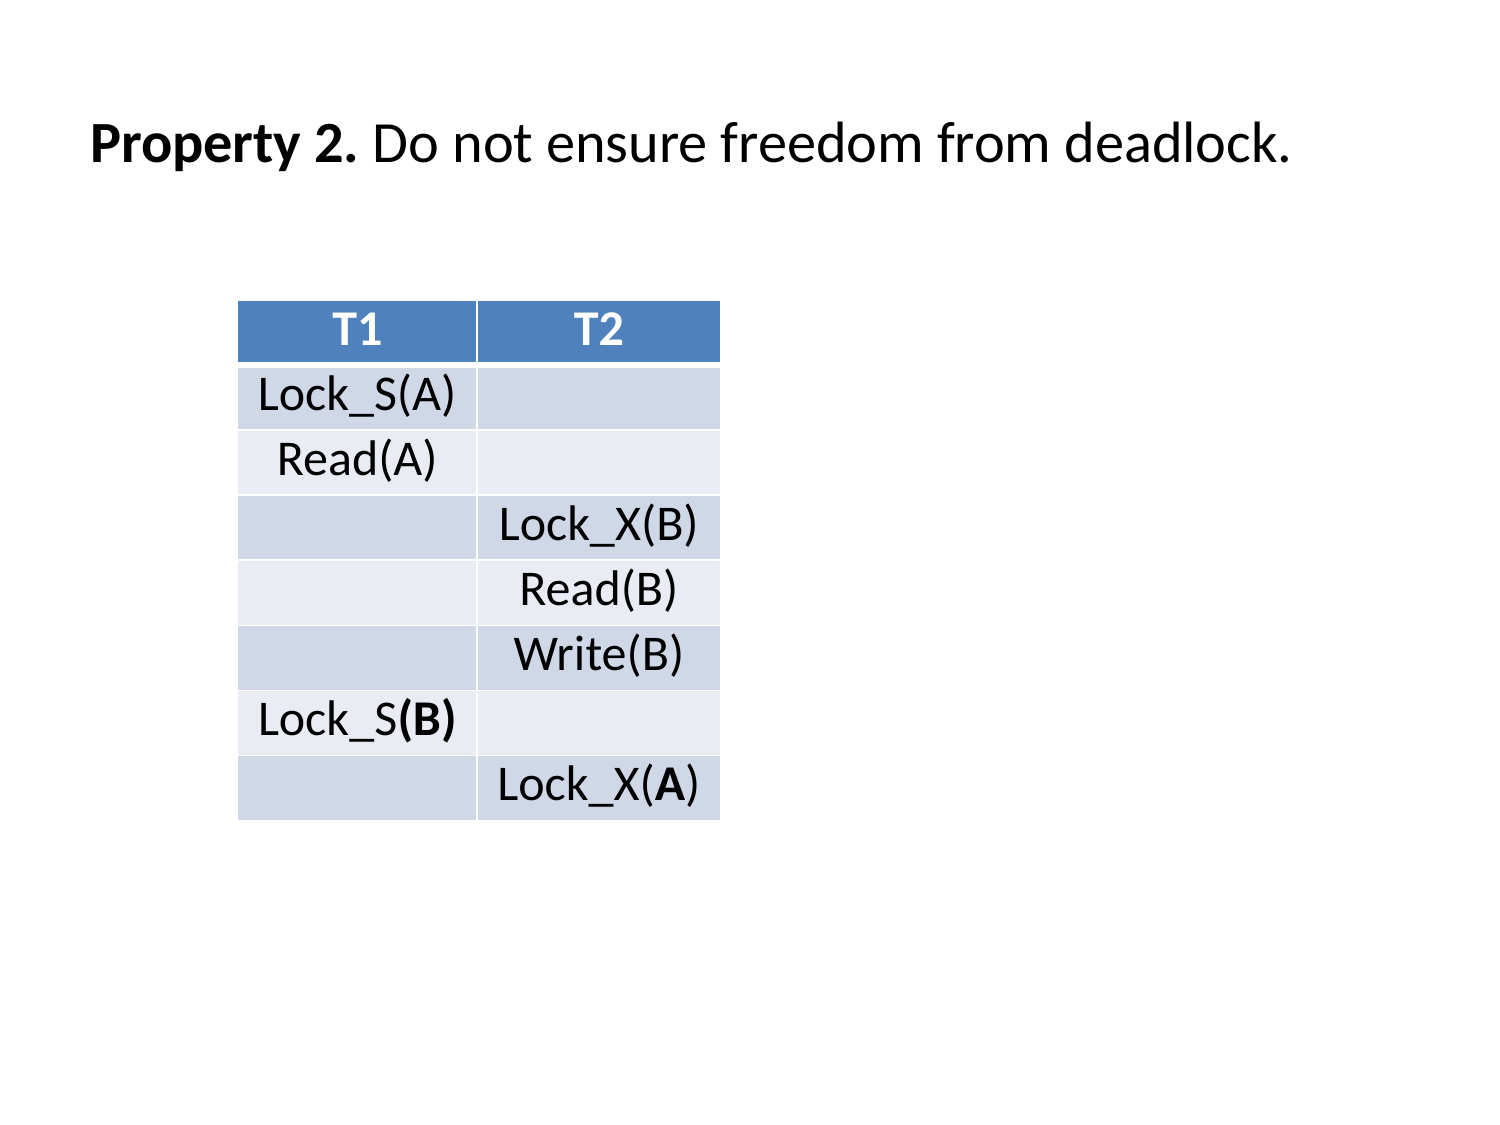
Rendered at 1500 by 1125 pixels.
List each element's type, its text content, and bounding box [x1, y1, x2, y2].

table_cell Lock_S(B) [238, 691, 476, 755]
table_cell [478, 431, 720, 494]
table_header T1 [238, 301, 476, 362]
table_cell [238, 756, 476, 820]
table_cell [238, 626, 476, 690]
table_cell Write(B) [478, 626, 720, 690]
table_cell Lock_X(B) [478, 496, 720, 559]
table_cell [238, 561, 476, 625]
table_header T2 [478, 301, 720, 362]
table_cell [238, 496, 476, 559]
table_cell Lock_X(A) [478, 756, 720, 820]
table_cell Lock_S(A) [238, 368, 476, 429]
table_cell Read(A) [238, 431, 476, 494]
title Property 2. Do not ensure freedom from deadlock. [75, 45, 1425, 233]
table_cell [478, 691, 720, 755]
table_cell Read(B) [478, 561, 720, 625]
table_cell [478, 368, 720, 429]
